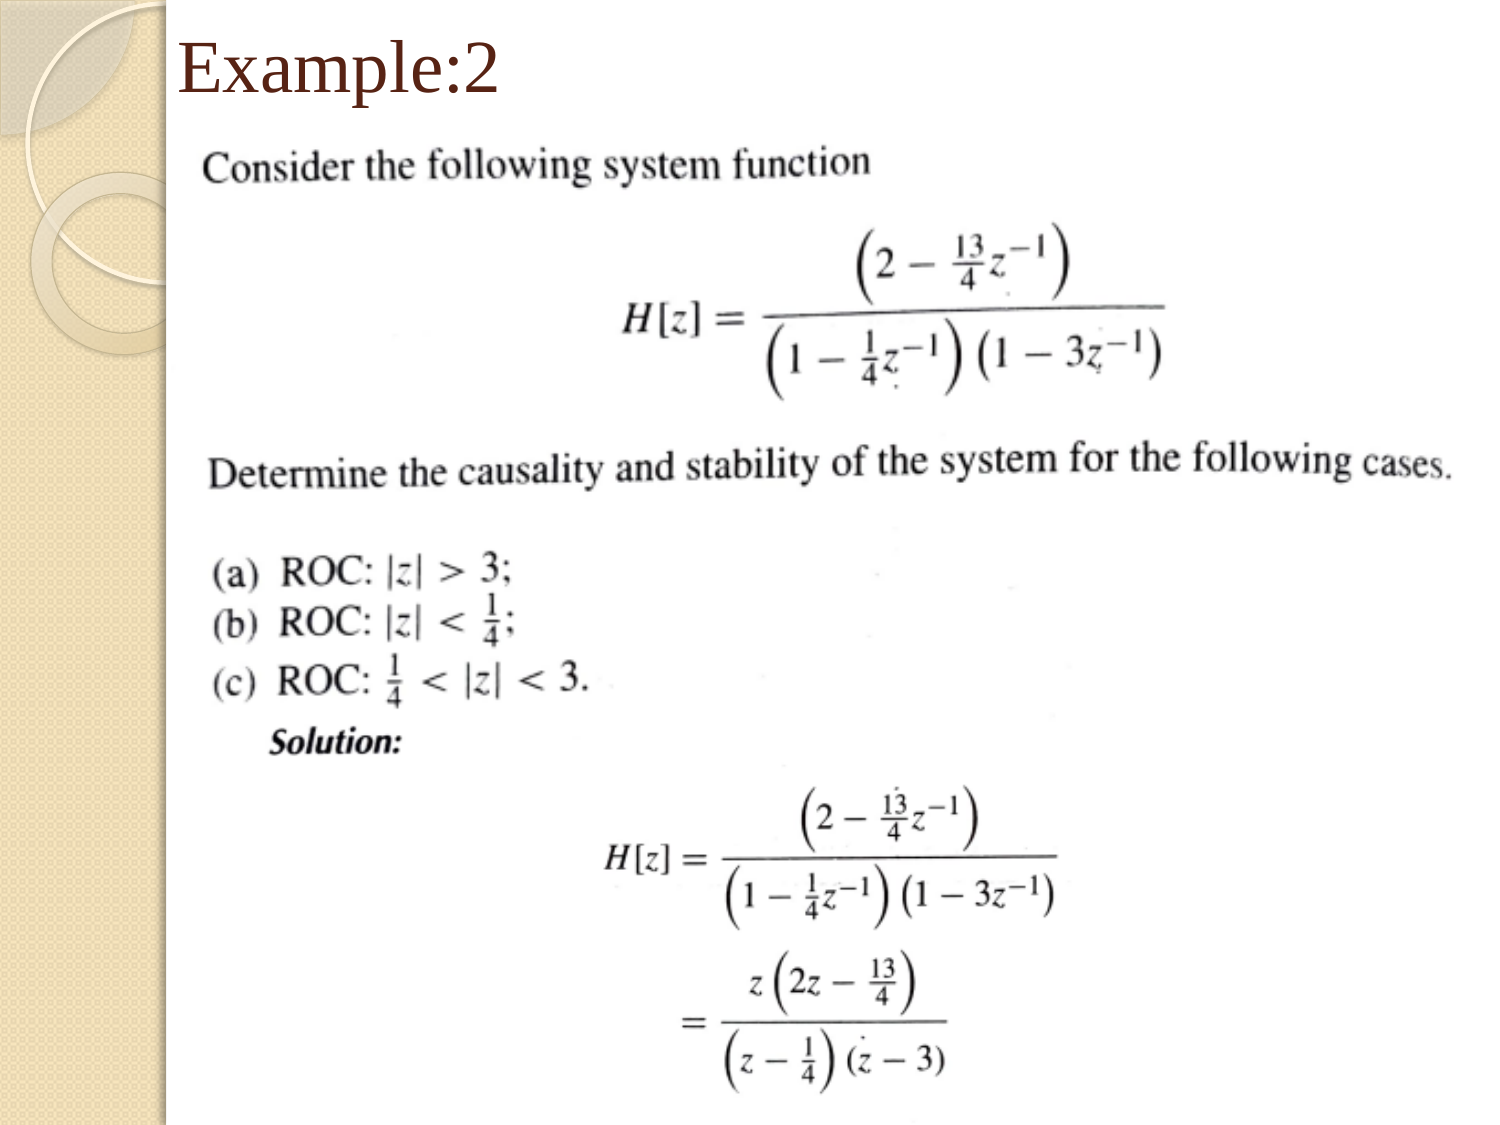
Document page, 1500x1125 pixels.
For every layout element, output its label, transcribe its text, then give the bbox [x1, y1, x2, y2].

picture [227, 712, 1391, 1125]
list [171, 137, 1500, 738]
title Example:2 [162, 0, 1393, 125]
